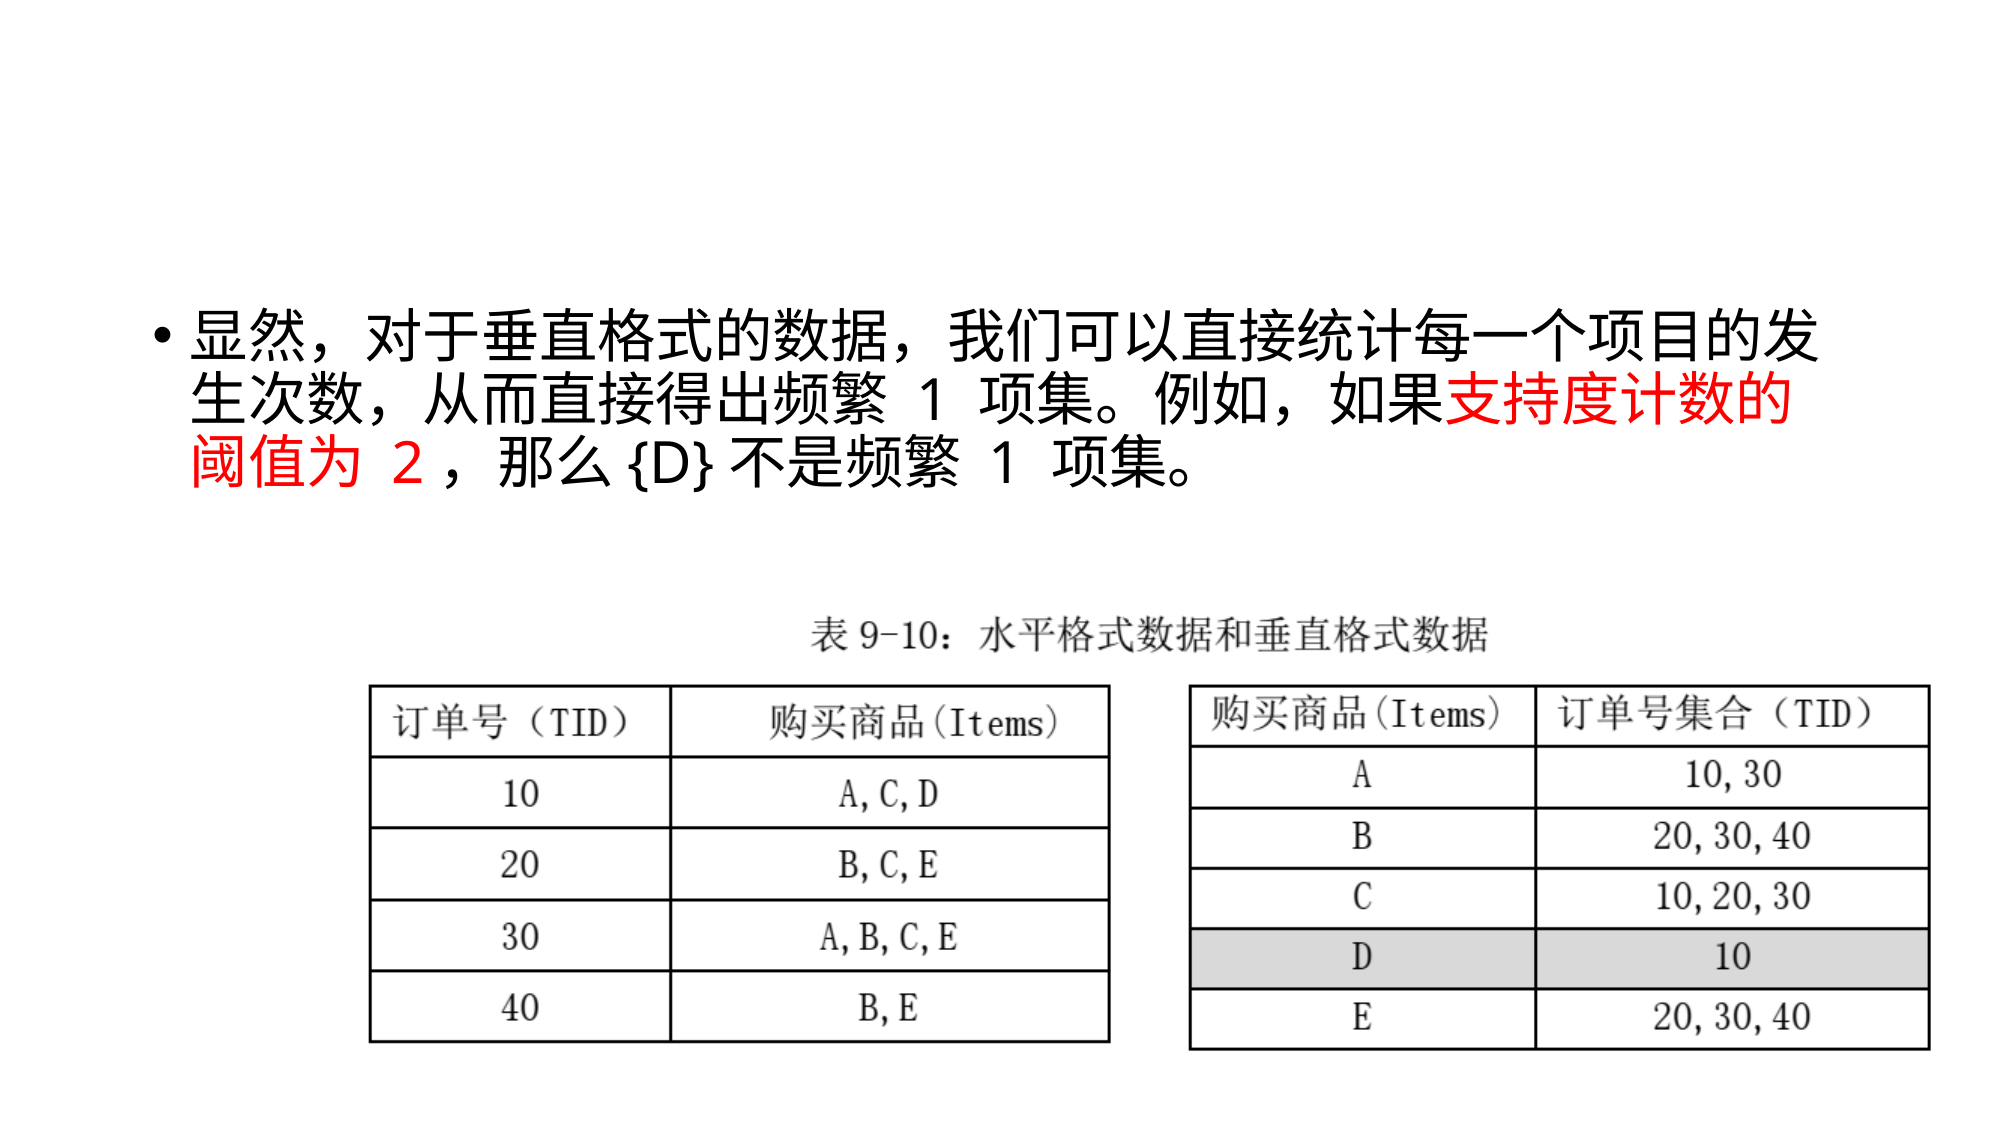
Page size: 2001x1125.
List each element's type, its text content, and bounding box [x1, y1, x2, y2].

list 显然，对于垂直格式的数据，我们可以直接统计每一个项目的发生次数，从而直接得出频繁 1 项集。例如，如果支持度计数的阈值为 2，那么{D}不是频繁 1 项集。 [137, 299, 1863, 1014]
picture [348, 602, 1955, 1069]
